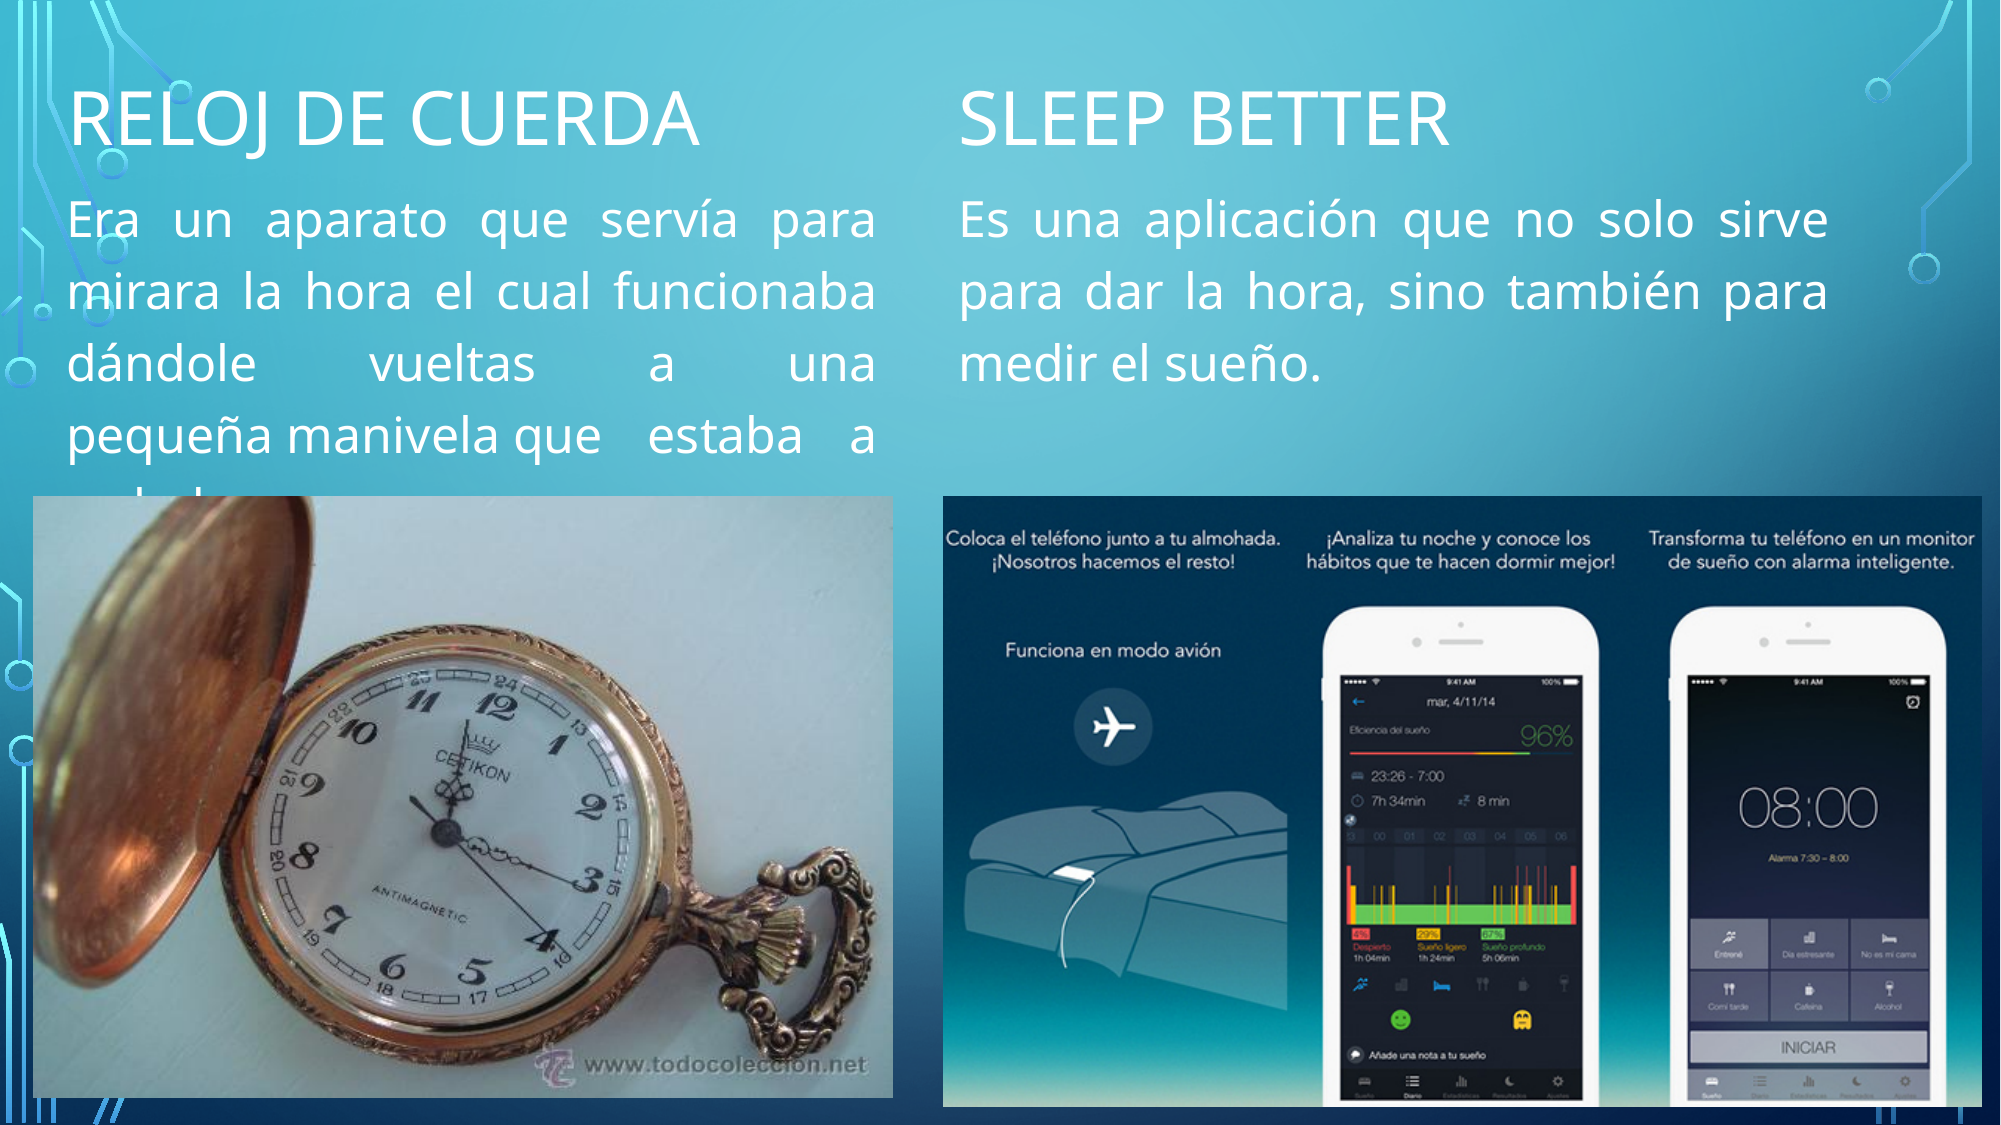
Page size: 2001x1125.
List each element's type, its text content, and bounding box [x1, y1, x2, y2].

text_box Sleep Better [943, 13, 2000, 229]
picture [943, 495, 1982, 1108]
list Era un aparato que servía para mirara la hora el cual funcionaba dándole vueltas a una pequeña manivela que estaba a su lado. [51, 168, 893, 495]
text_box Es una aplicación que no solo sirve para dar la hora, sino también para medir el sueño. [943, 168, 1846, 495]
title Reloj de cuerda [33, 27, 846, 215]
picture [32, 495, 893, 1098]
